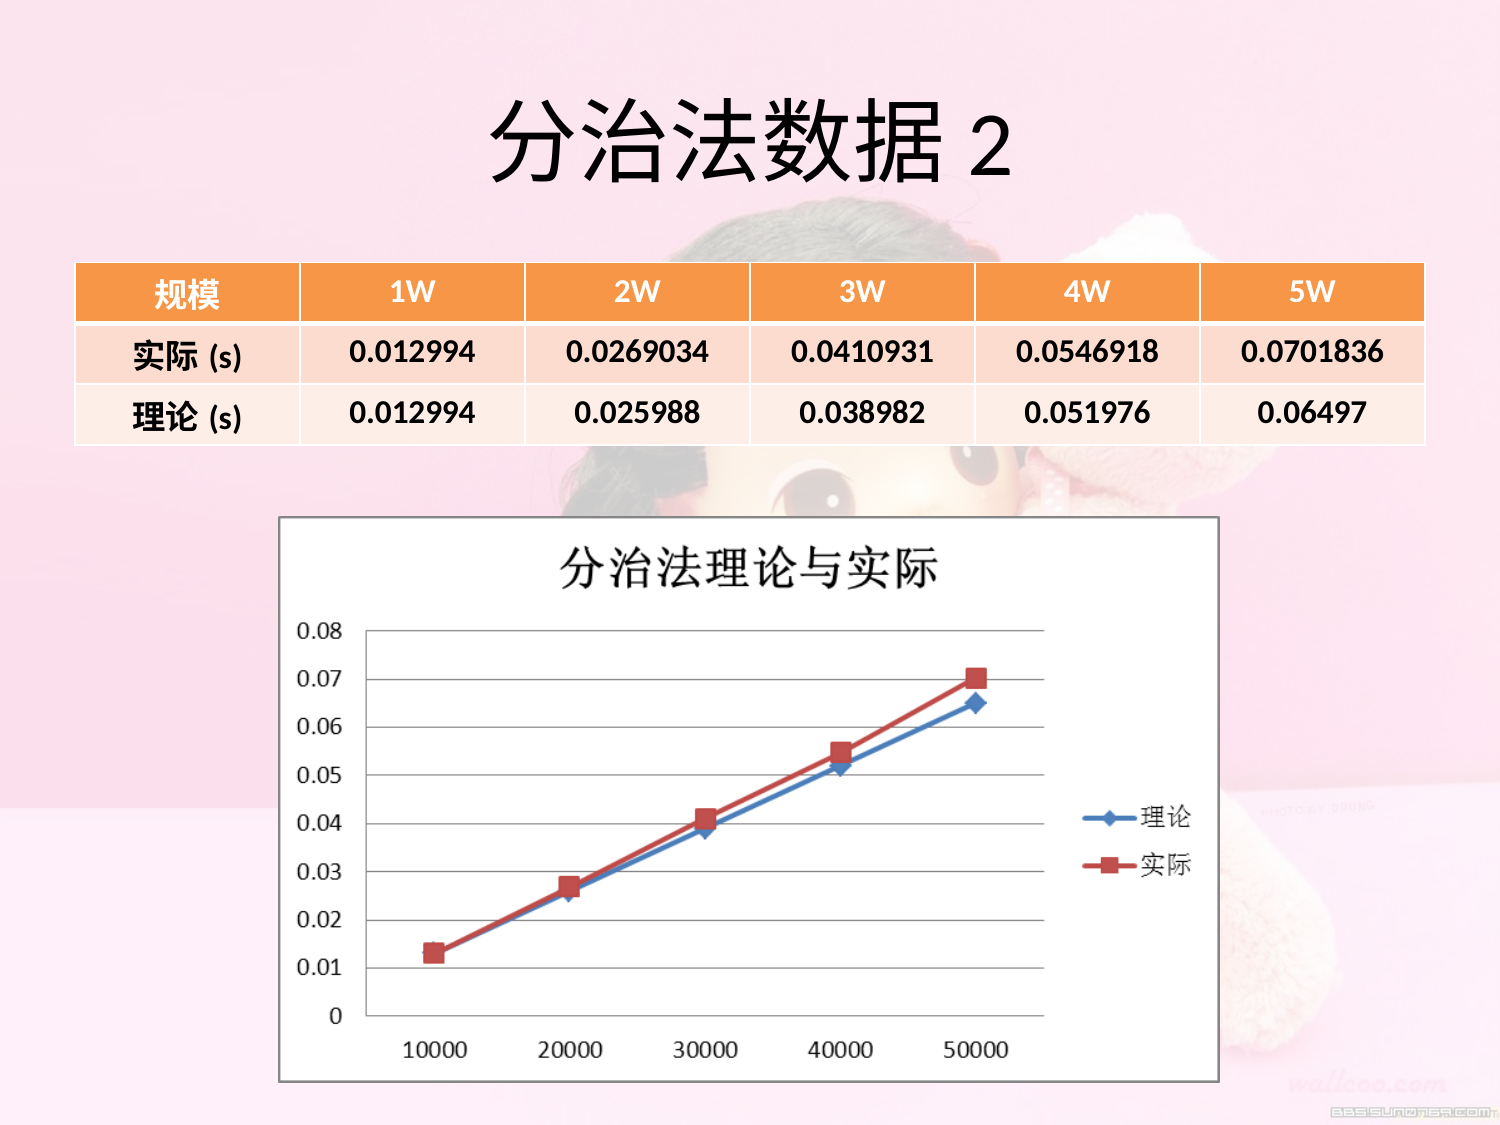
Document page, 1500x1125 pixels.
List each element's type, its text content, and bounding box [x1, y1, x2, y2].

picture [277, 515, 1220, 1083]
table_cell 0.0701836 [1201, 326, 1424, 383]
table_cell 0.038982 [751, 385, 974, 444]
table_header 2W [526, 263, 749, 321]
table_cell 理论(s) [76, 385, 299, 444]
table_header 3W [751, 263, 974, 321]
table_cell 0.012994 [301, 326, 524, 383]
table_cell 0.012994 [301, 385, 524, 444]
table_cell 0.06497 [1201, 385, 1424, 444]
table_header 5W [1201, 263, 1424, 321]
table_header 1W [301, 263, 524, 321]
table_header 规模 [76, 263, 299, 321]
table_cell 0.0269034 [526, 326, 749, 383]
table_cell 实际(s) [76, 326, 299, 383]
table_cell 0.051976 [976, 385, 1199, 444]
table_cell 0.0410931 [751, 326, 974, 383]
table_header 4W [976, 263, 1199, 321]
title 分治法数据2 [75, 45, 1425, 233]
table_cell 0.0546918 [976, 326, 1199, 383]
table_cell 0.025988 [526, 385, 749, 444]
